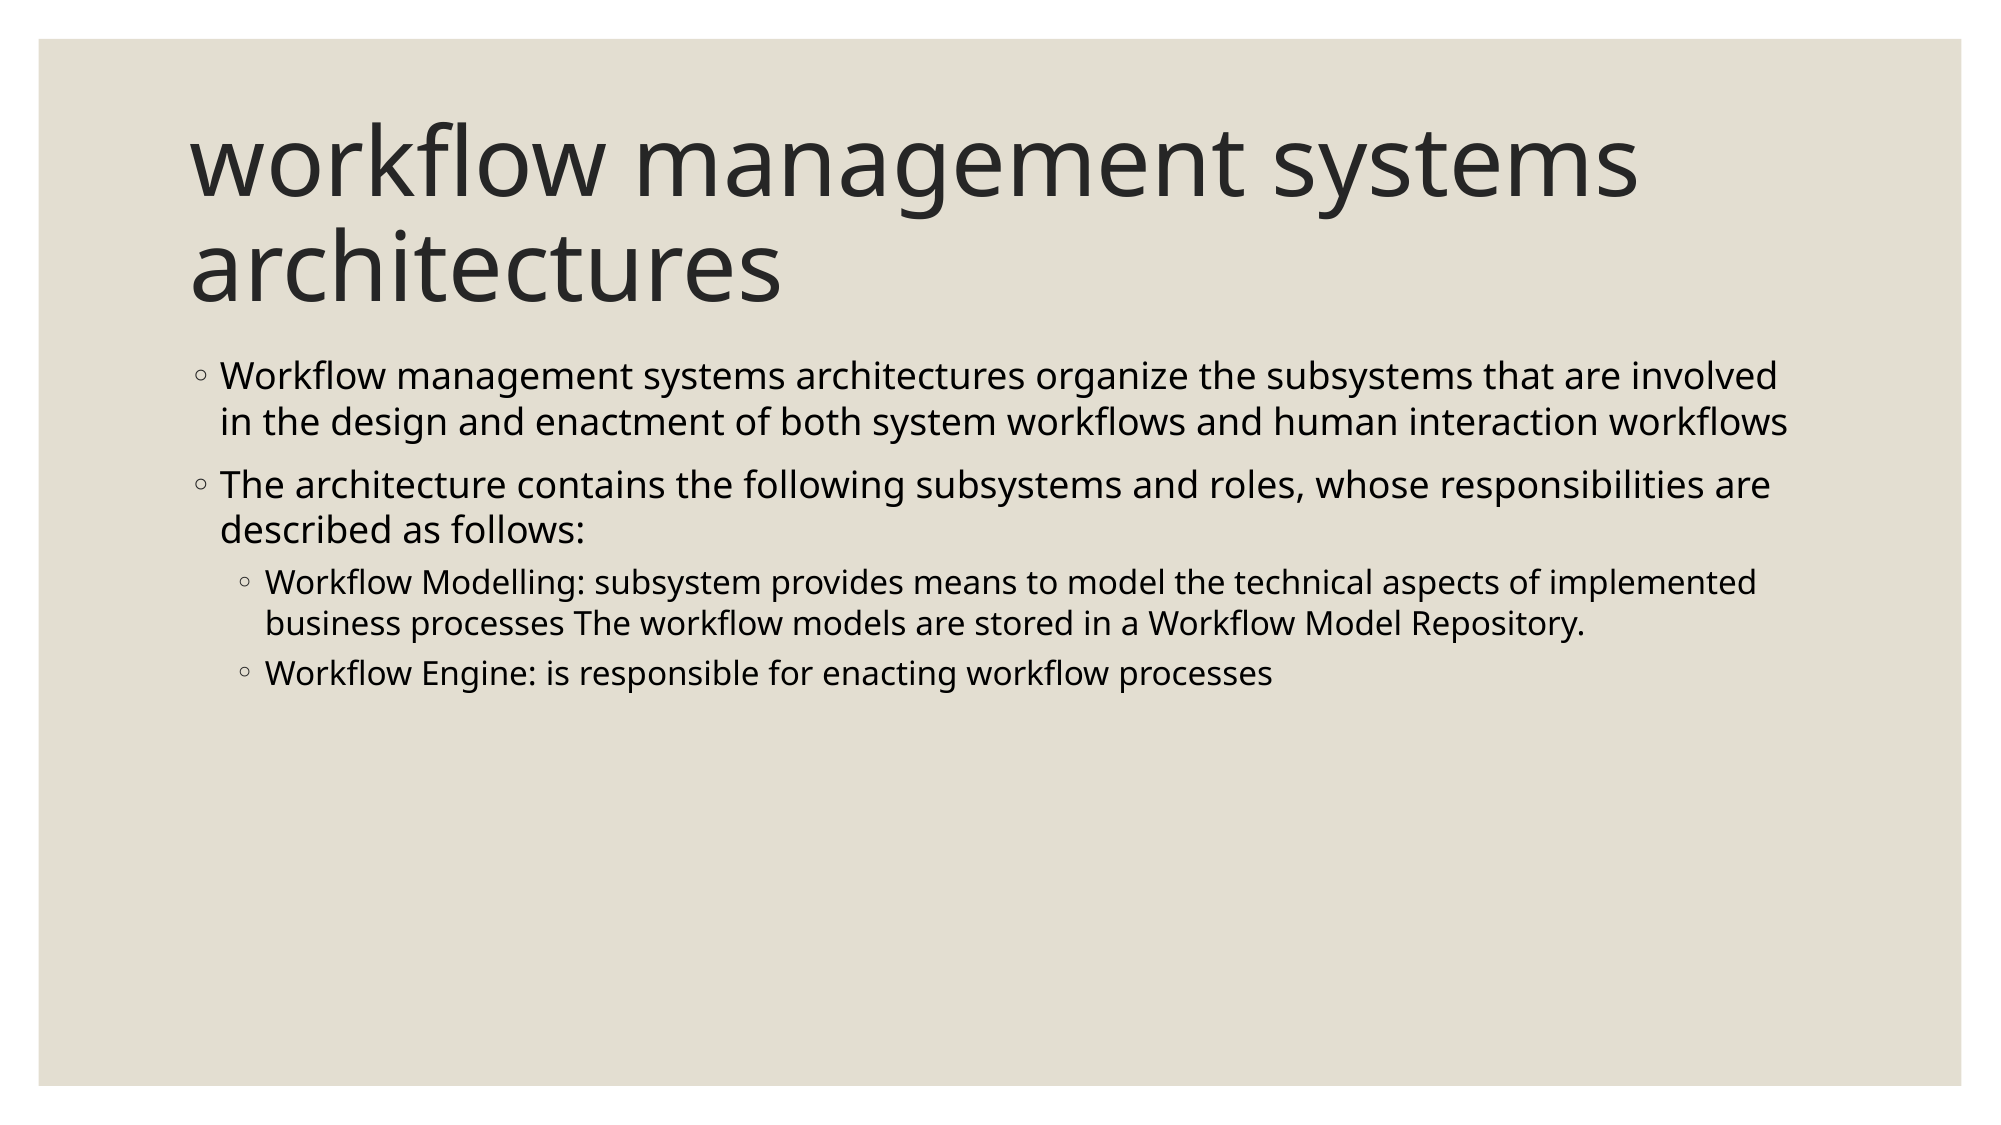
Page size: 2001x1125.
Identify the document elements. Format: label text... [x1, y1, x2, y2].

title workflow management systems architectures [174, 105, 1825, 331]
list Workflow management systems architectures organize the subsystems that are involved in the design and enactment of both system workflows and human interaction workflows The architecture contains the following subsystems and roles, whose responsibilities are described as follows: Workflow Modelling: subsystem provides means to model the technical aspects of implemented business processes The workflow models are stored in a Workflow Model Repository. Workflow Engine: is responsible for enacting workflow processes [174, 345, 1825, 990]
